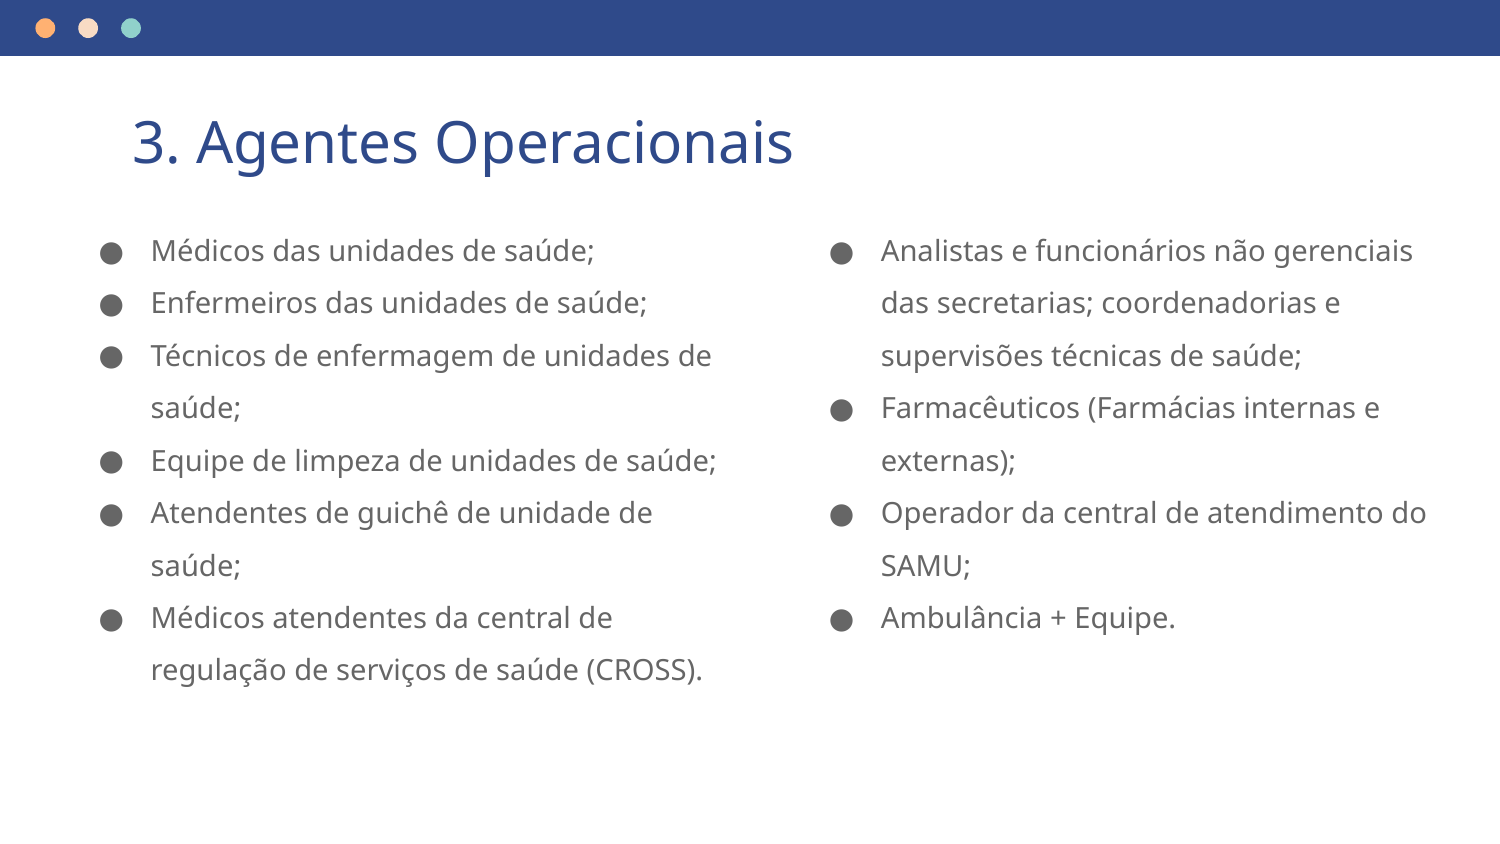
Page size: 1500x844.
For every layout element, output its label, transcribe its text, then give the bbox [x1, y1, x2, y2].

subtitle Analistas e funcionários não gerenciais das secretarias; coordenadorias e supervisões técnicas de saúde; Farmacêuticos (Farmácias internas e externas); Operador da central de atendimento do SAMU; Ambulância + Equipe. [790, 199, 1477, 782]
title 3. Agentes Operacionais [117, 90, 1383, 167]
subtitle Médicos das unidades de saúde; Enfermeiros das unidades de saúde; Técnicos de enfermagem de unidades de saúde; Equipe de limpeza de unidades de saúde; Atendentes de guichê de unidade de saúde; Médicos atendentes da central de regulação de serviços de saúde (CROSS). [60, 199, 747, 782]
